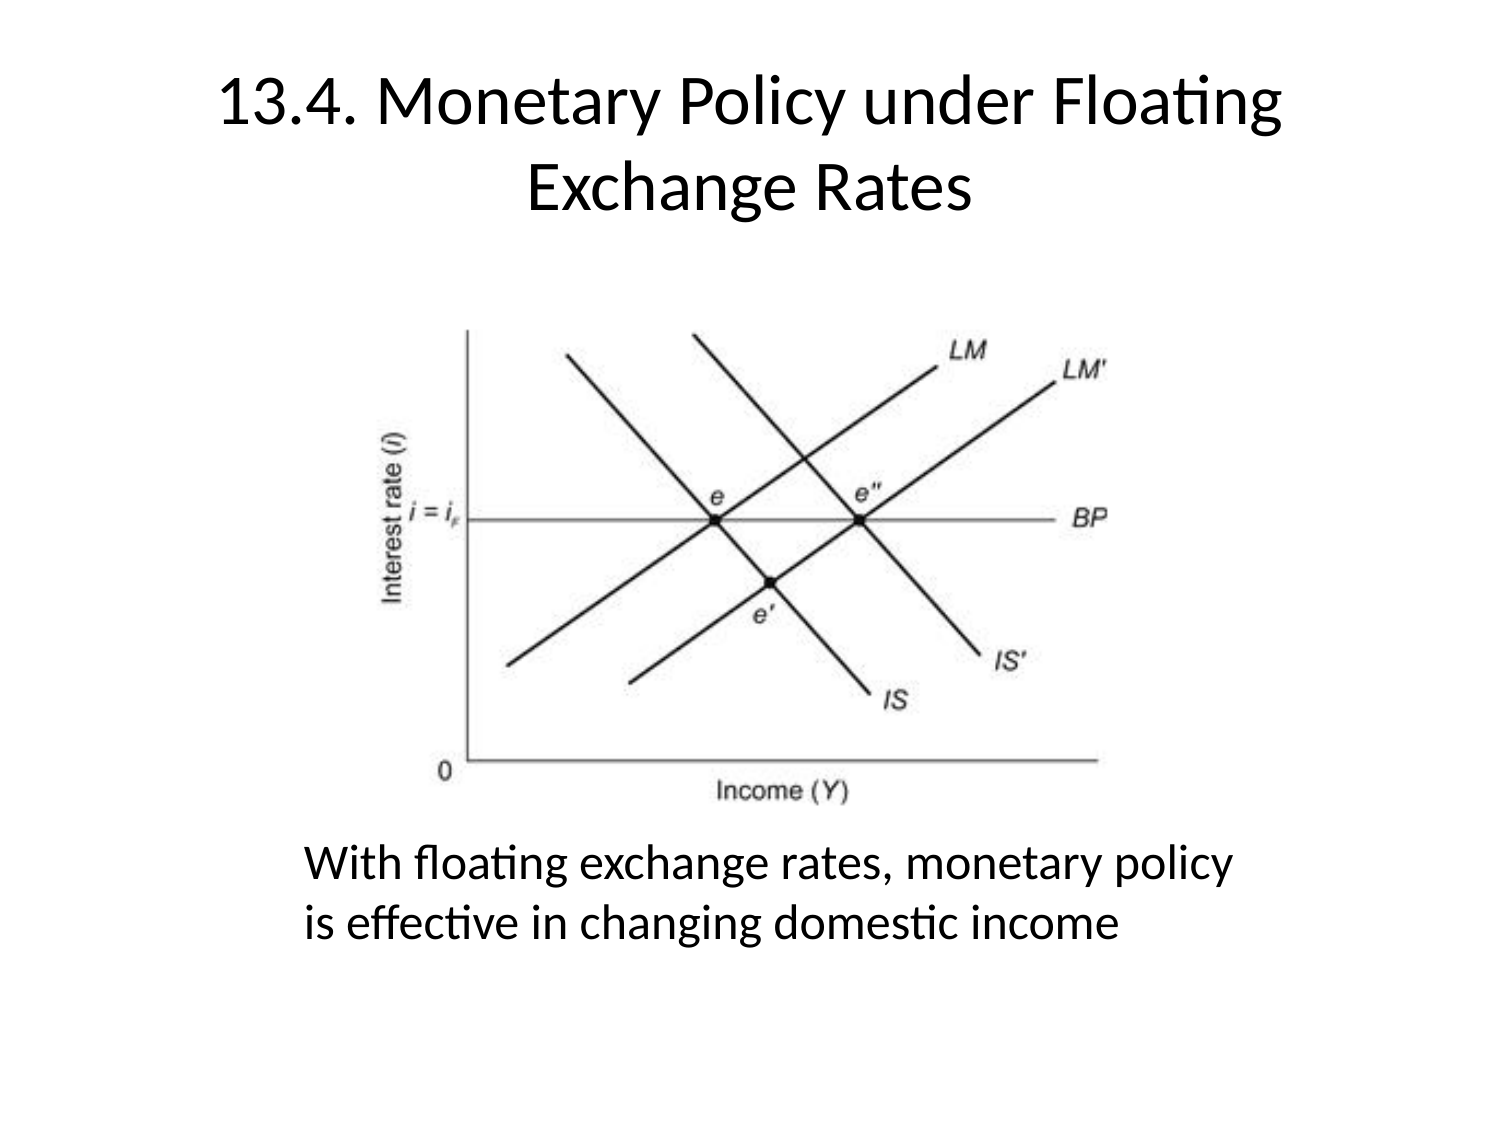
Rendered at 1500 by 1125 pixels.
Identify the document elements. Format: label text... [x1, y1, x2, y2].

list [336, 278, 1182, 832]
title 13.4. Monetary Policy under Floating Exchange Rates [75, 45, 1425, 233]
text_box With floating exchange rates, monetary policy is effective in changing domestic income [289, 822, 1282, 957]
